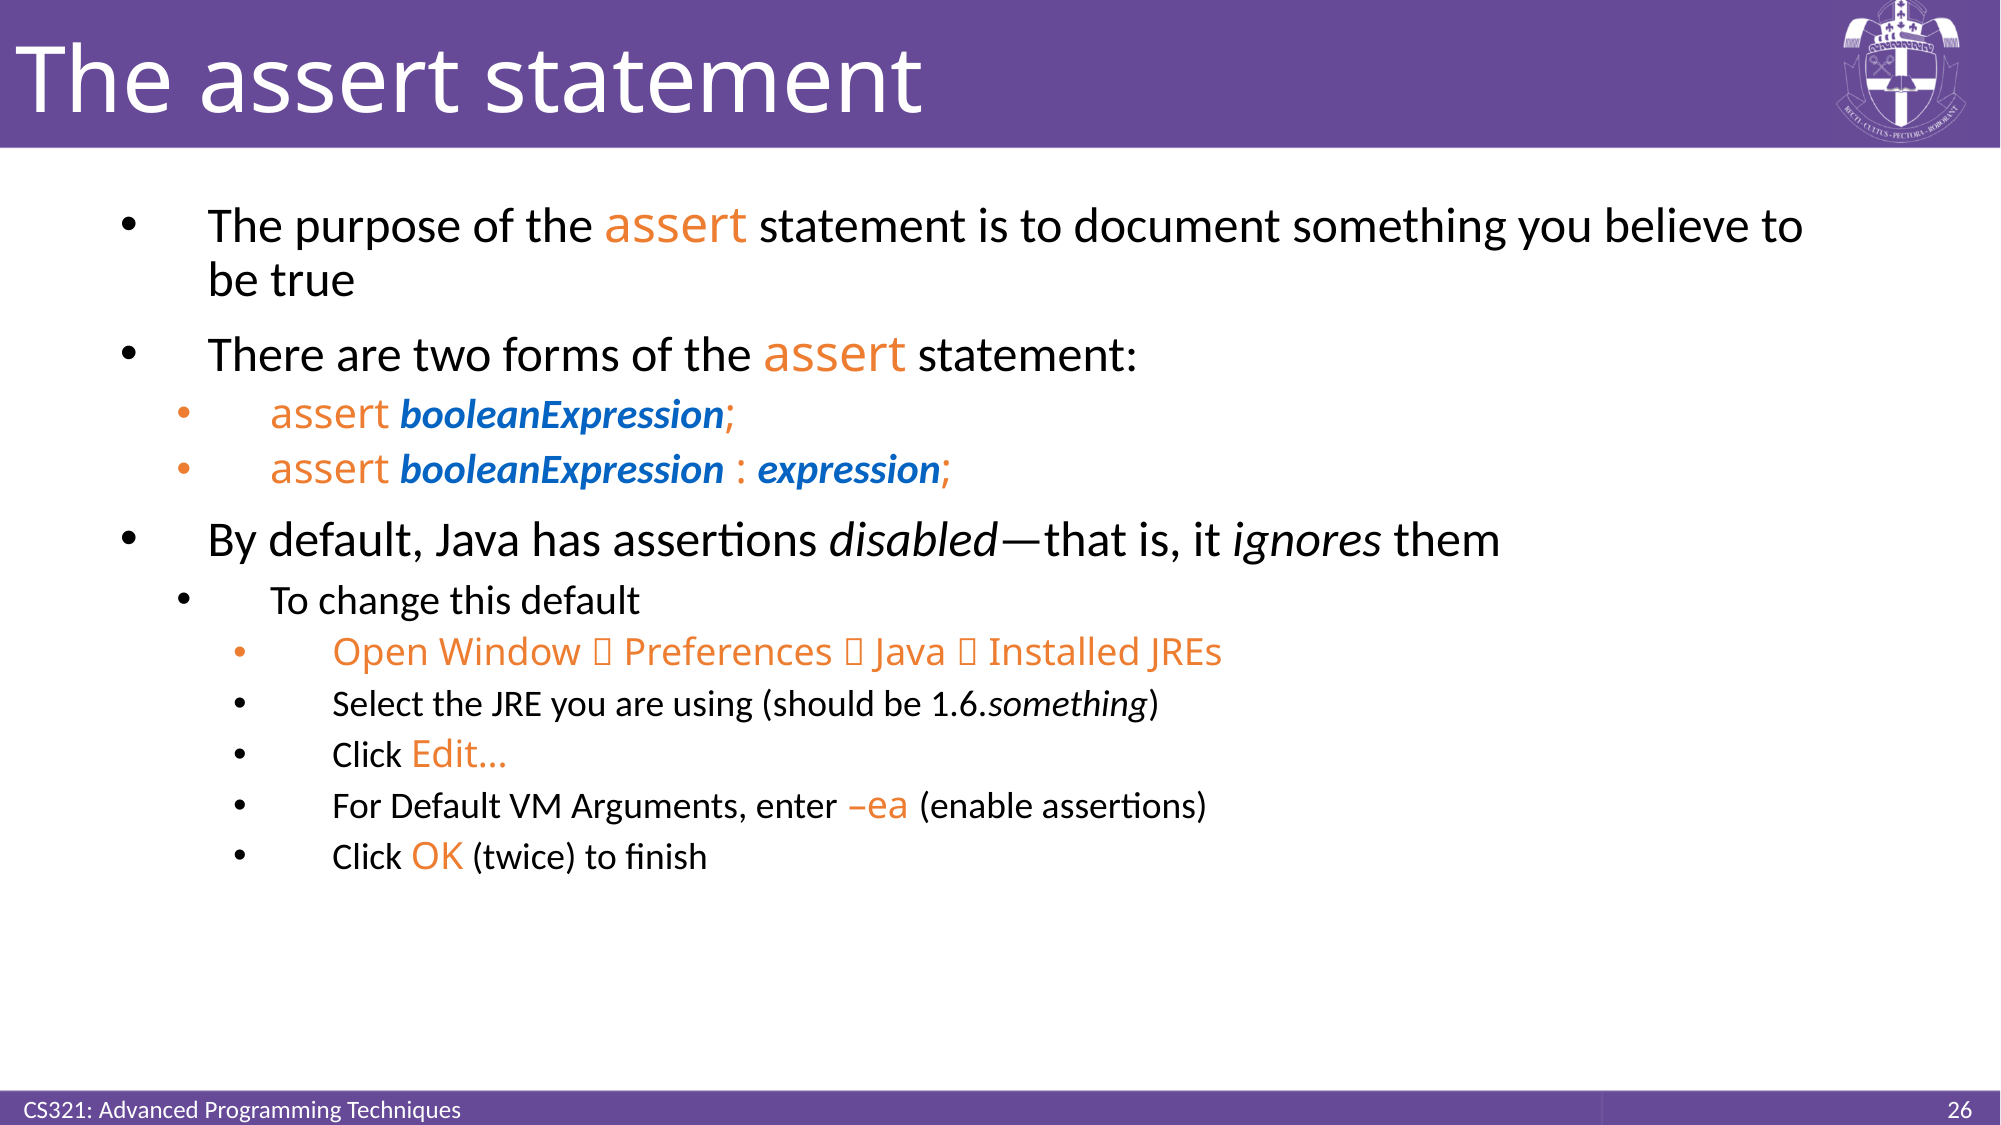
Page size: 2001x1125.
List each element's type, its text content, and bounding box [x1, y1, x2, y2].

footer CS321: Advanced Programming Techniques [8, 1078, 499, 1125]
picture [0, 0, 2001, 1125]
slide_number 26 [1862, 1078, 1994, 1125]
title The assert statement [0, 0, 1725, 192]
list The purpose of the assert statement is to document something you believe to be true There are two forms of the assert statement: assert booleanExpression; assert booleanExpression : expression; By default, Java has assertions disabled—that is, it ignores them To change this default Open Window  Preferences  Java  Installed JREs Select the JRE you are using (should be 1.6.something) Click Edit... For Default VM Arguments, enter –ea (enable assertions) Click OK (twice) to finish [105, 191, 1831, 1017]
